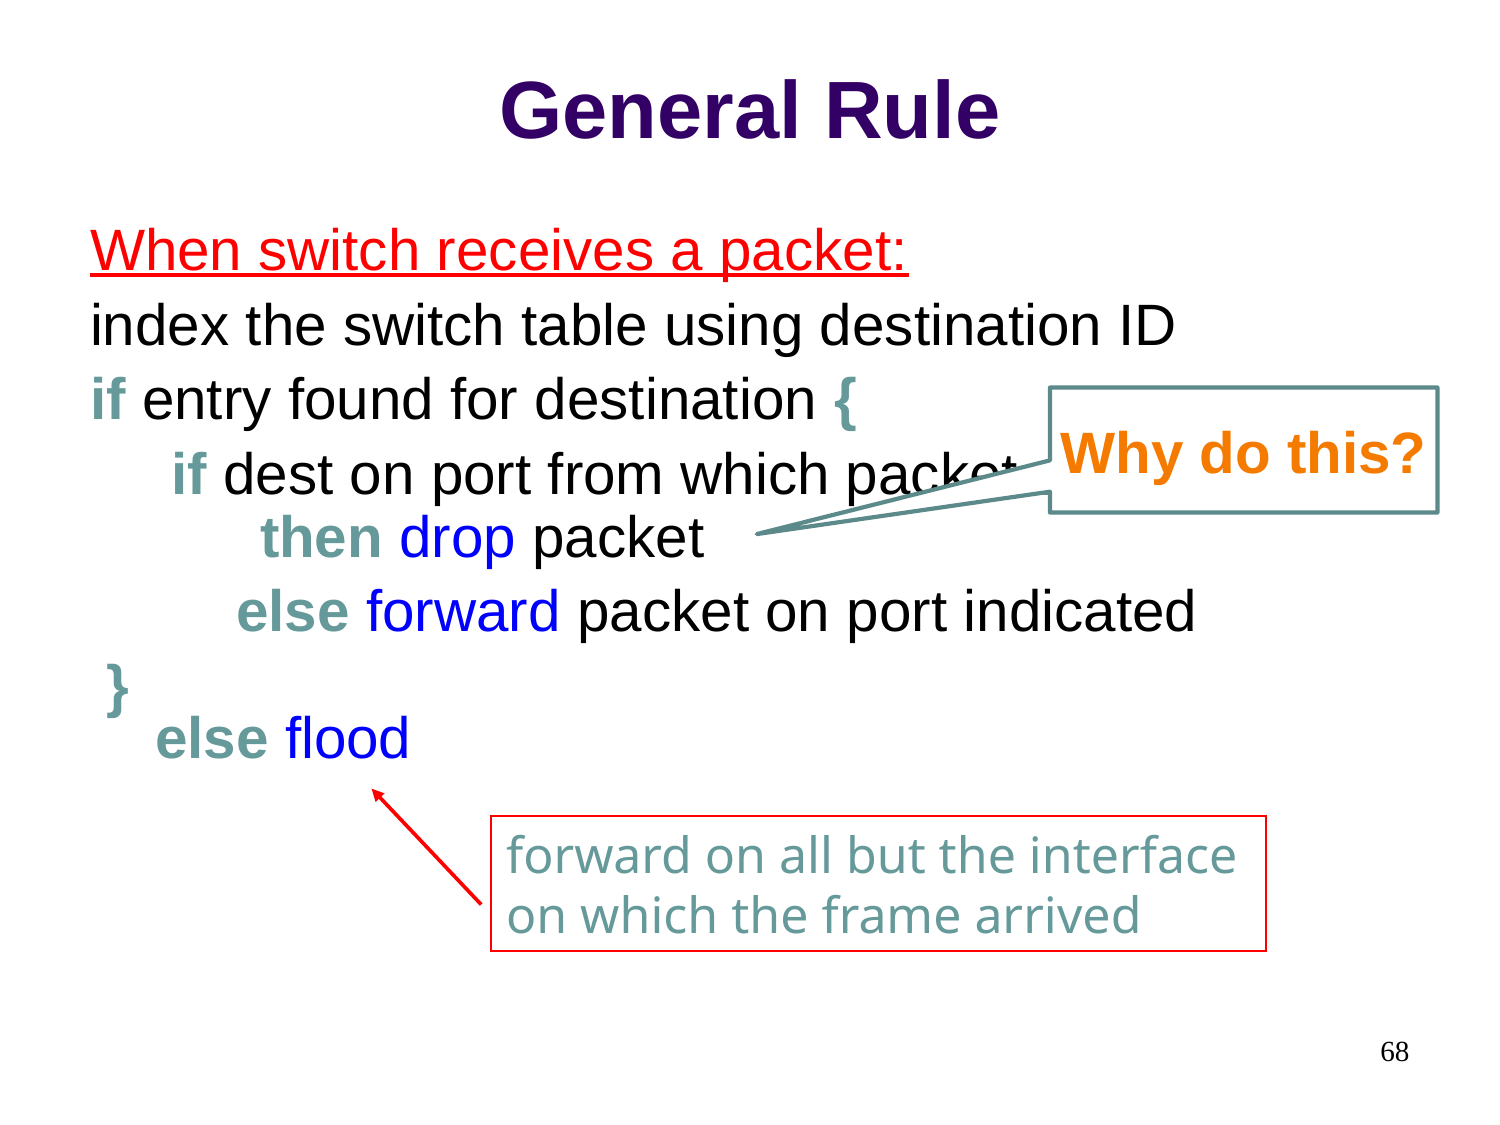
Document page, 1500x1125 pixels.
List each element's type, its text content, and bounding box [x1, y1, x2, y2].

text_box [371, 788, 482, 905]
text_box Why do this? [754, 385, 1440, 537]
text_box forward on all but the interface on which the frame arrived [491, 815, 1266, 951]
title General Rule [0, 20, 1500, 163]
list When switch receives a packet: index the switch table using destination ID if entry found for destination { if dest on port from which packet arrived then drop packet else forward packet on port indicated } else flood [75, 212, 1475, 1006]
slide_number 68 [1074, 1024, 1426, 1101]
